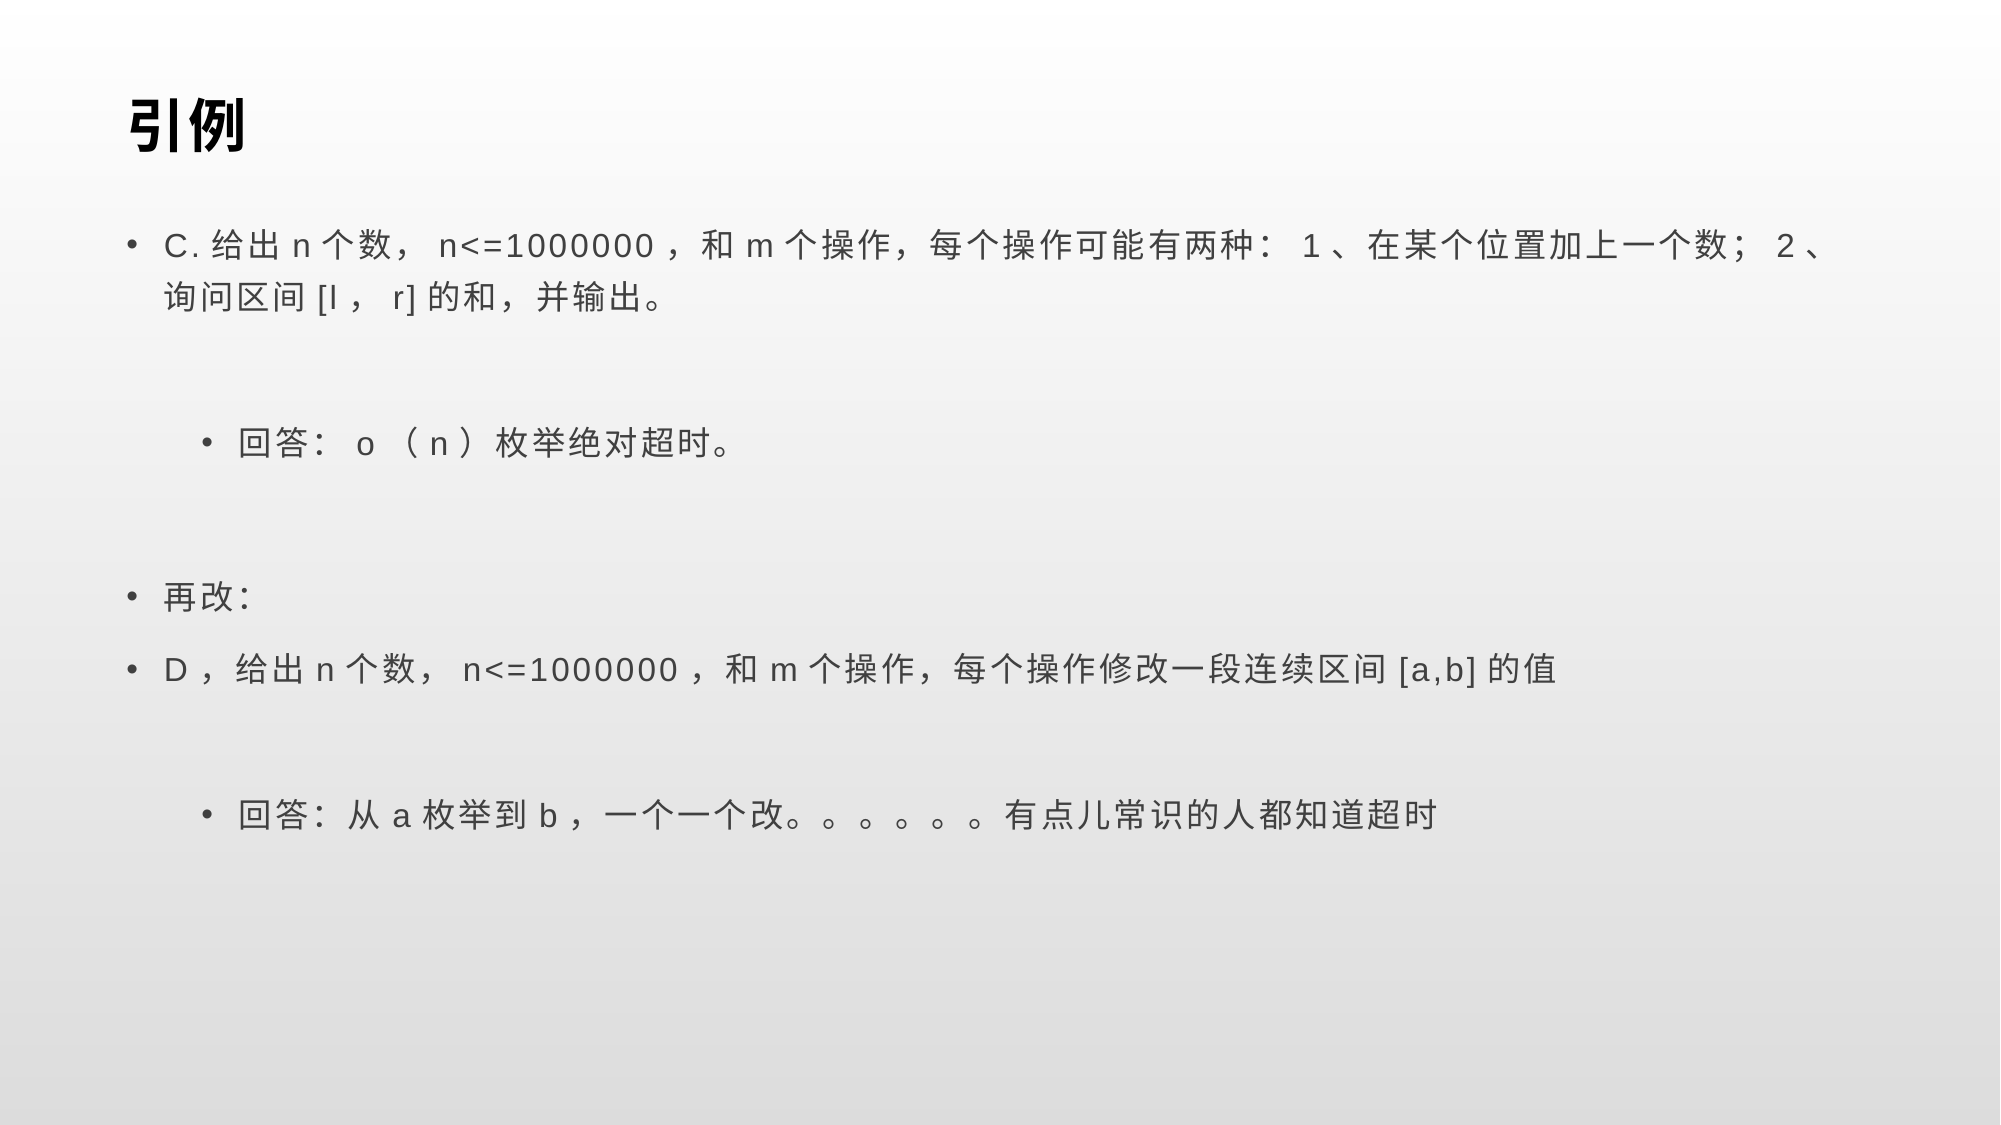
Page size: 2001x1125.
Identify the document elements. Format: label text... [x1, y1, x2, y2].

list C.给出n个数，n<=1000000，和m个操作，每个操作可能有两种：1、在某个位置加上一个数；2、询问区间[l，r]的和，并输出。 回答：o（n）枚举绝对超时。 再改： D，给出n个数，n<=1000000，和m个操作，每个操作修改一段连续区间[a,b]的值 回答：从a枚举到b，一个一个改。。。。。。有点儿常识的人都知道超时 [109, 212, 1891, 1040]
title 引例 [109, 70, 1891, 178]
